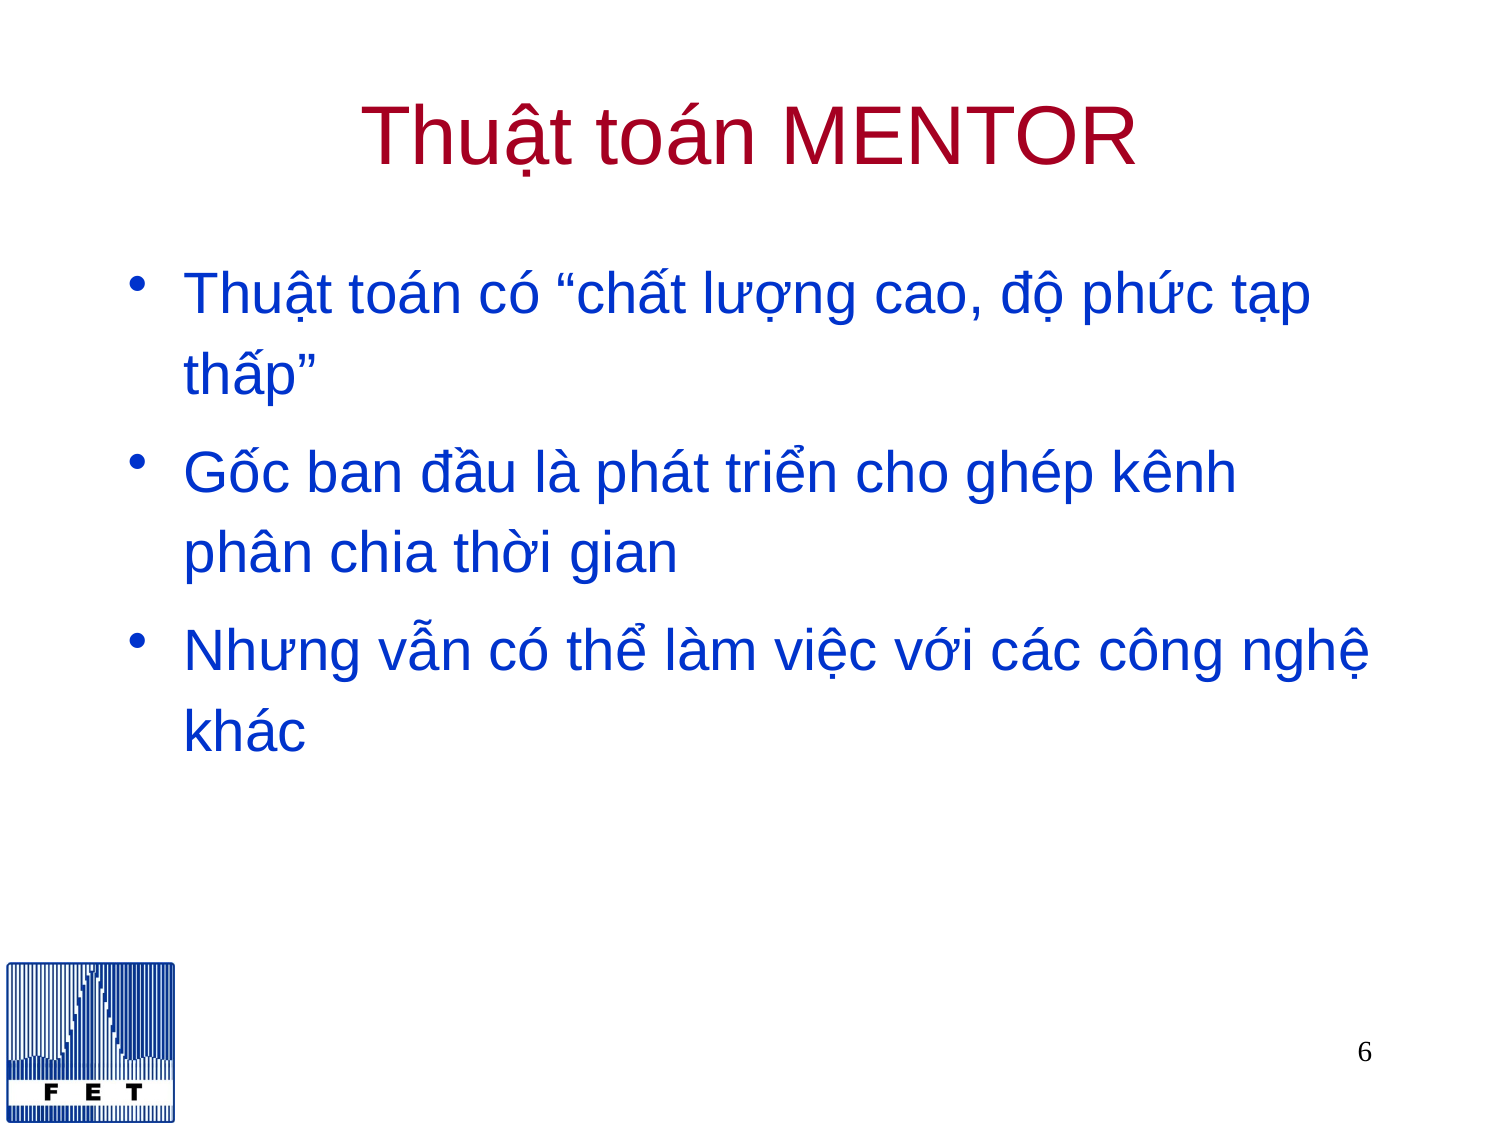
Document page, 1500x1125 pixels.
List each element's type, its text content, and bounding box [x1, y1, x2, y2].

picture [6, 962, 175, 1123]
slide_number 6 [1074, 1024, 1388, 1101]
title Thuật toán MENTOR [112, 37, 1388, 226]
list Thuật toán có “chất lượng cao, độ phức tạp thấp” Gốc ban đầu là phát triển cho ghép kênh phân chia thời gian Nhưng vẫn có thể làm việc với các công nghệ khác [112, 237, 1388, 951]
